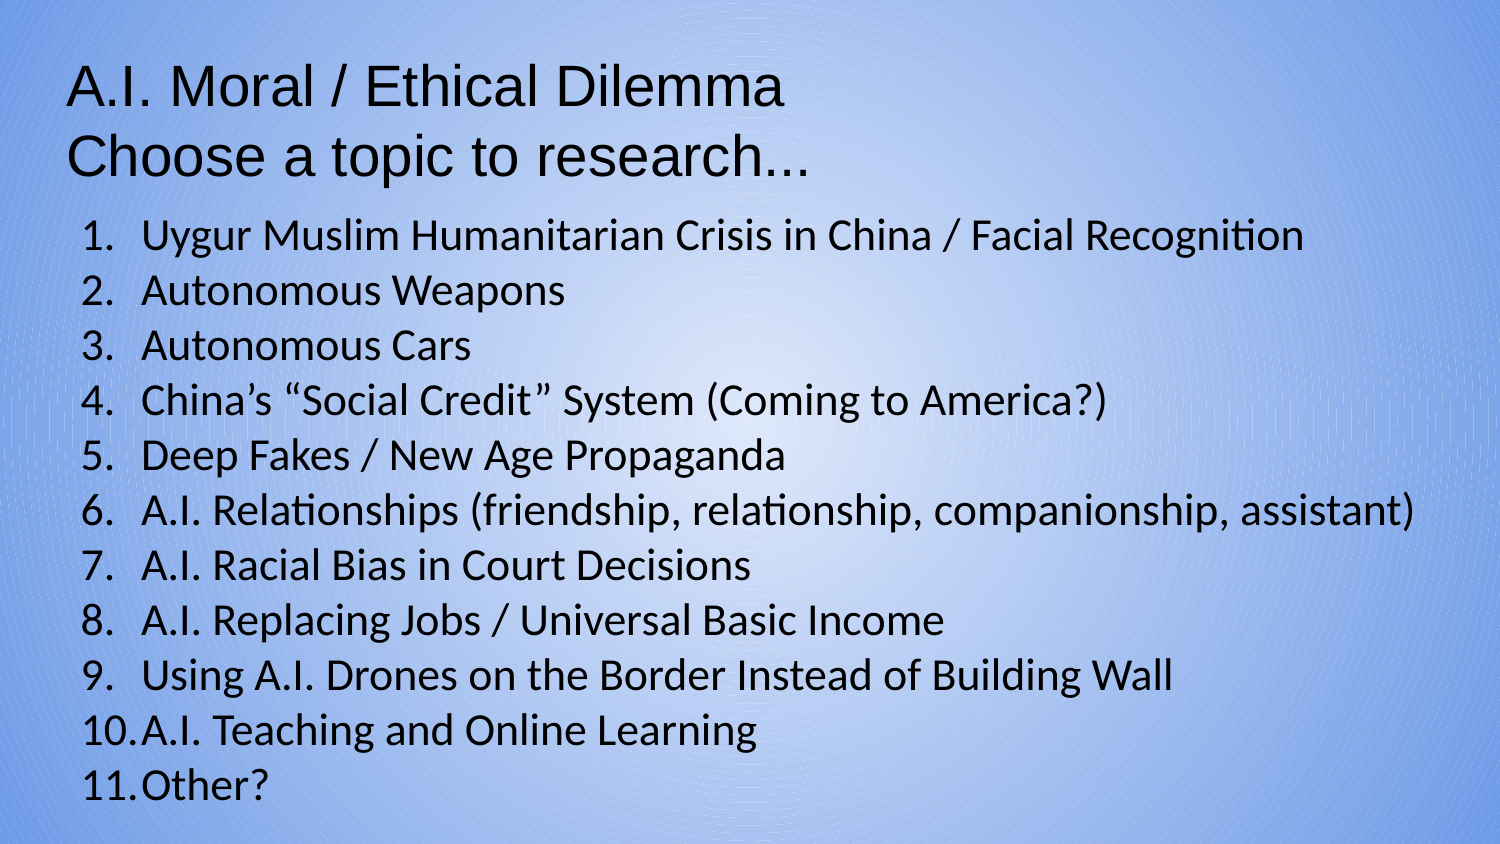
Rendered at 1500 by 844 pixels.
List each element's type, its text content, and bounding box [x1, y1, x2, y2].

title A.I. Moral / Ethical Dilemma Choose a topic to research... [51, 32, 1449, 101]
list Uygur Muslim Humanitarian Crisis in China / Facial Recognition Autonomous Weapons Autonomous Cars China’s “Social Credit” System (Coming to America?) Deep Fakes / New Age Propaganda A.I. Relationships (friendship, relationship, companionship, assistant) A.I. Racial Bias in Court Decisions A.I. Replacing Jobs / Universal Basic Income Using A.I. Drones on the Border Instead of Building Wall A.I. Teaching and Online Learning Other? [51, 101, 1449, 804]
